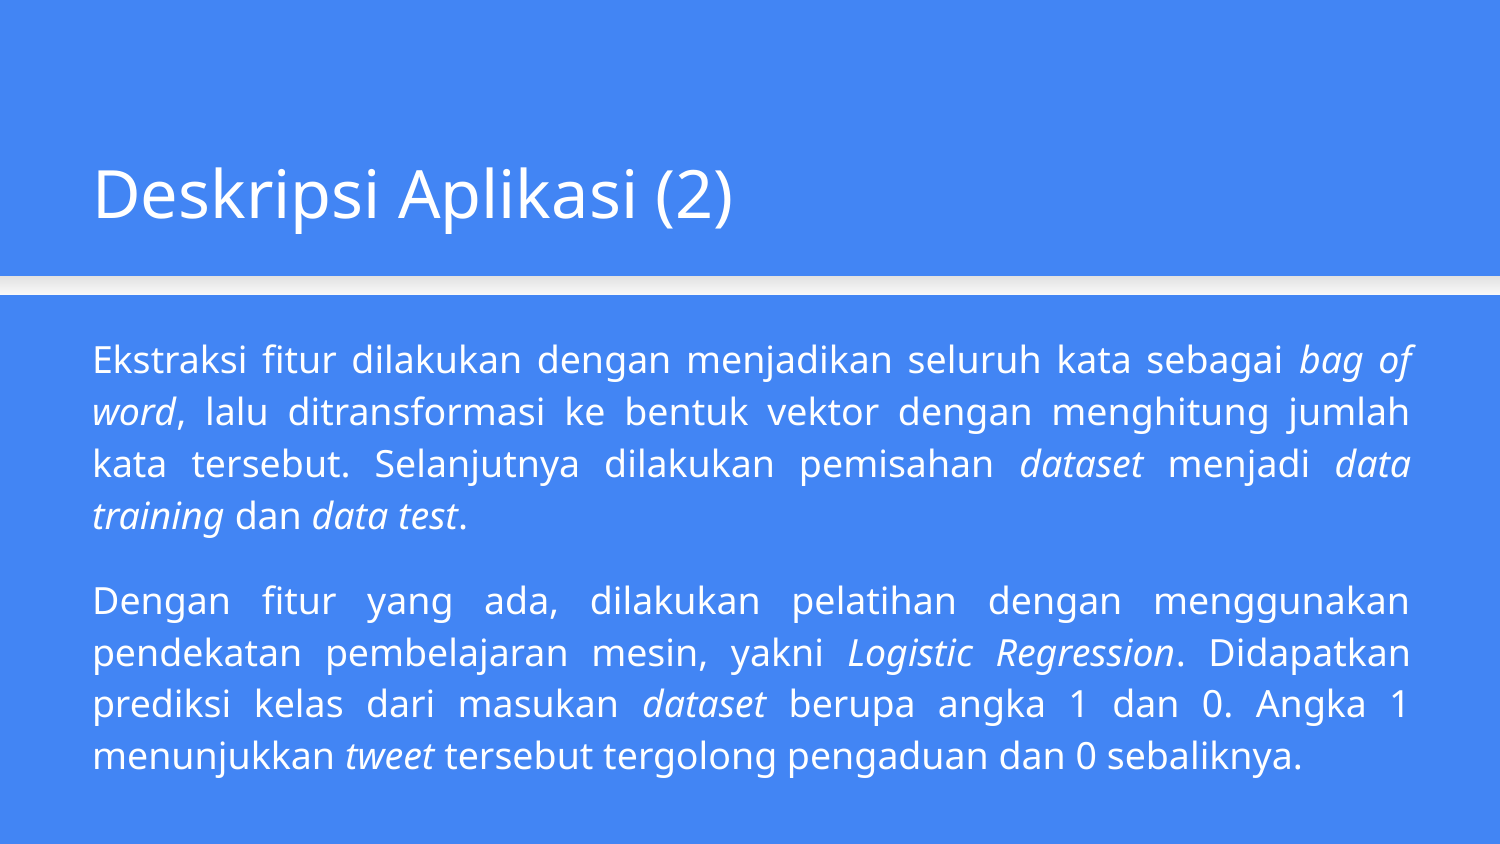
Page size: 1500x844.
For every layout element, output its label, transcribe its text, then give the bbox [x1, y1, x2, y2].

text_box Ekstraksi fitur dilakukan dengan menjadikan seluruh kata sebagai bag of word, lalu ditransformasi ke bentuk vektor dengan menghitung jumlah kata tersebut. Selanjutnya dilakukan pemisahan dataset menjadi data training dan data test. Dengan fitur yang ada, dilakukan pelatihan dengan menggunakan pendekatan pembelajaran mesin, yakni Logistic Regression. Didapatkan prediksi kelas dari masukan dataset berupa angka 1 dan 0. Angka 1 menunjukkan tweet tersebut tergolong pengaduan dan 0 sebaliknya. [77, 314, 1427, 760]
text_box Deskripsi Aplikasi (2) [77, 121, 1427, 247]
